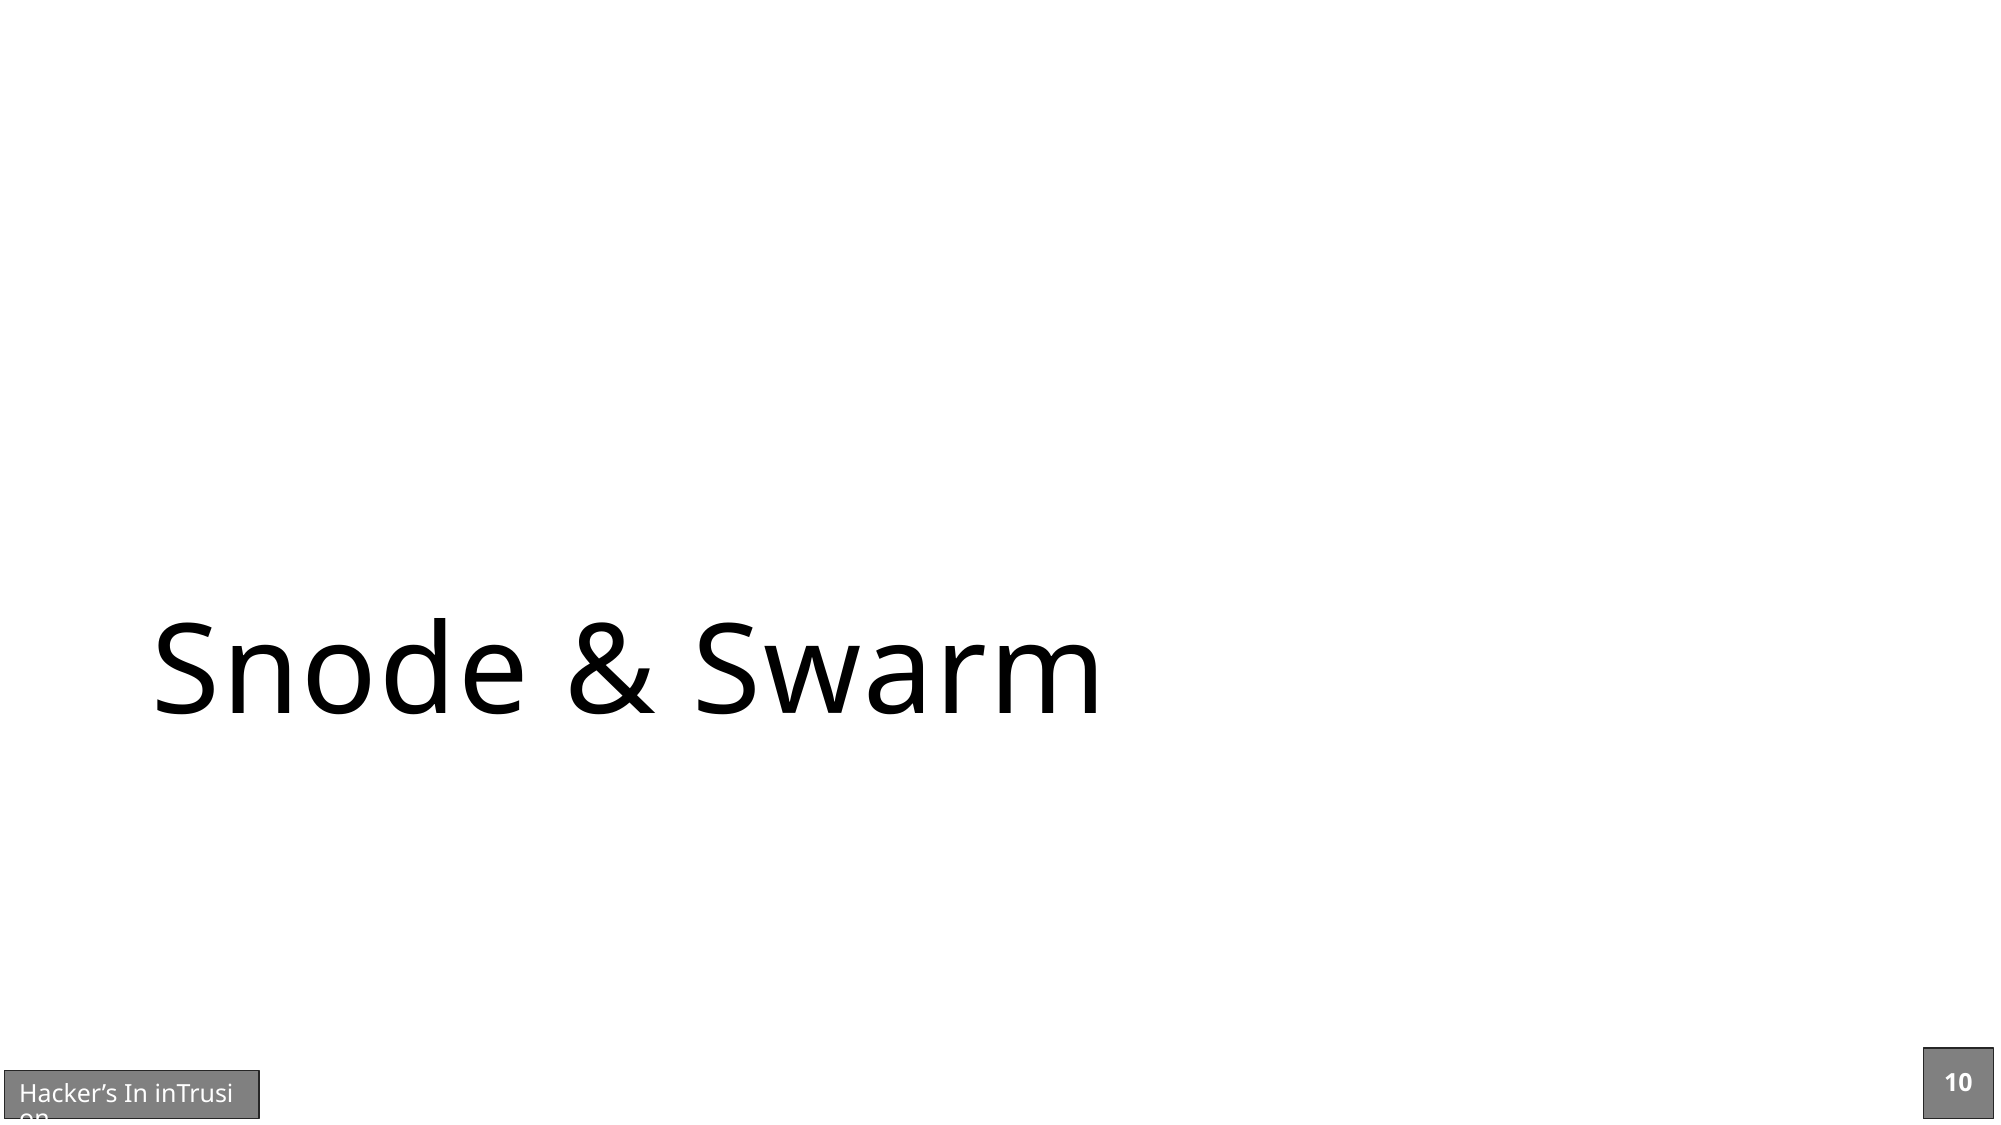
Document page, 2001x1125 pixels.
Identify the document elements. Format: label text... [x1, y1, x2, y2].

title Snode & Swarm [136, 280, 1862, 749]
slide_number 10 [1923, 1047, 1994, 1119]
footer Hacker’s In inTrusion [4, 1070, 260, 1119]
